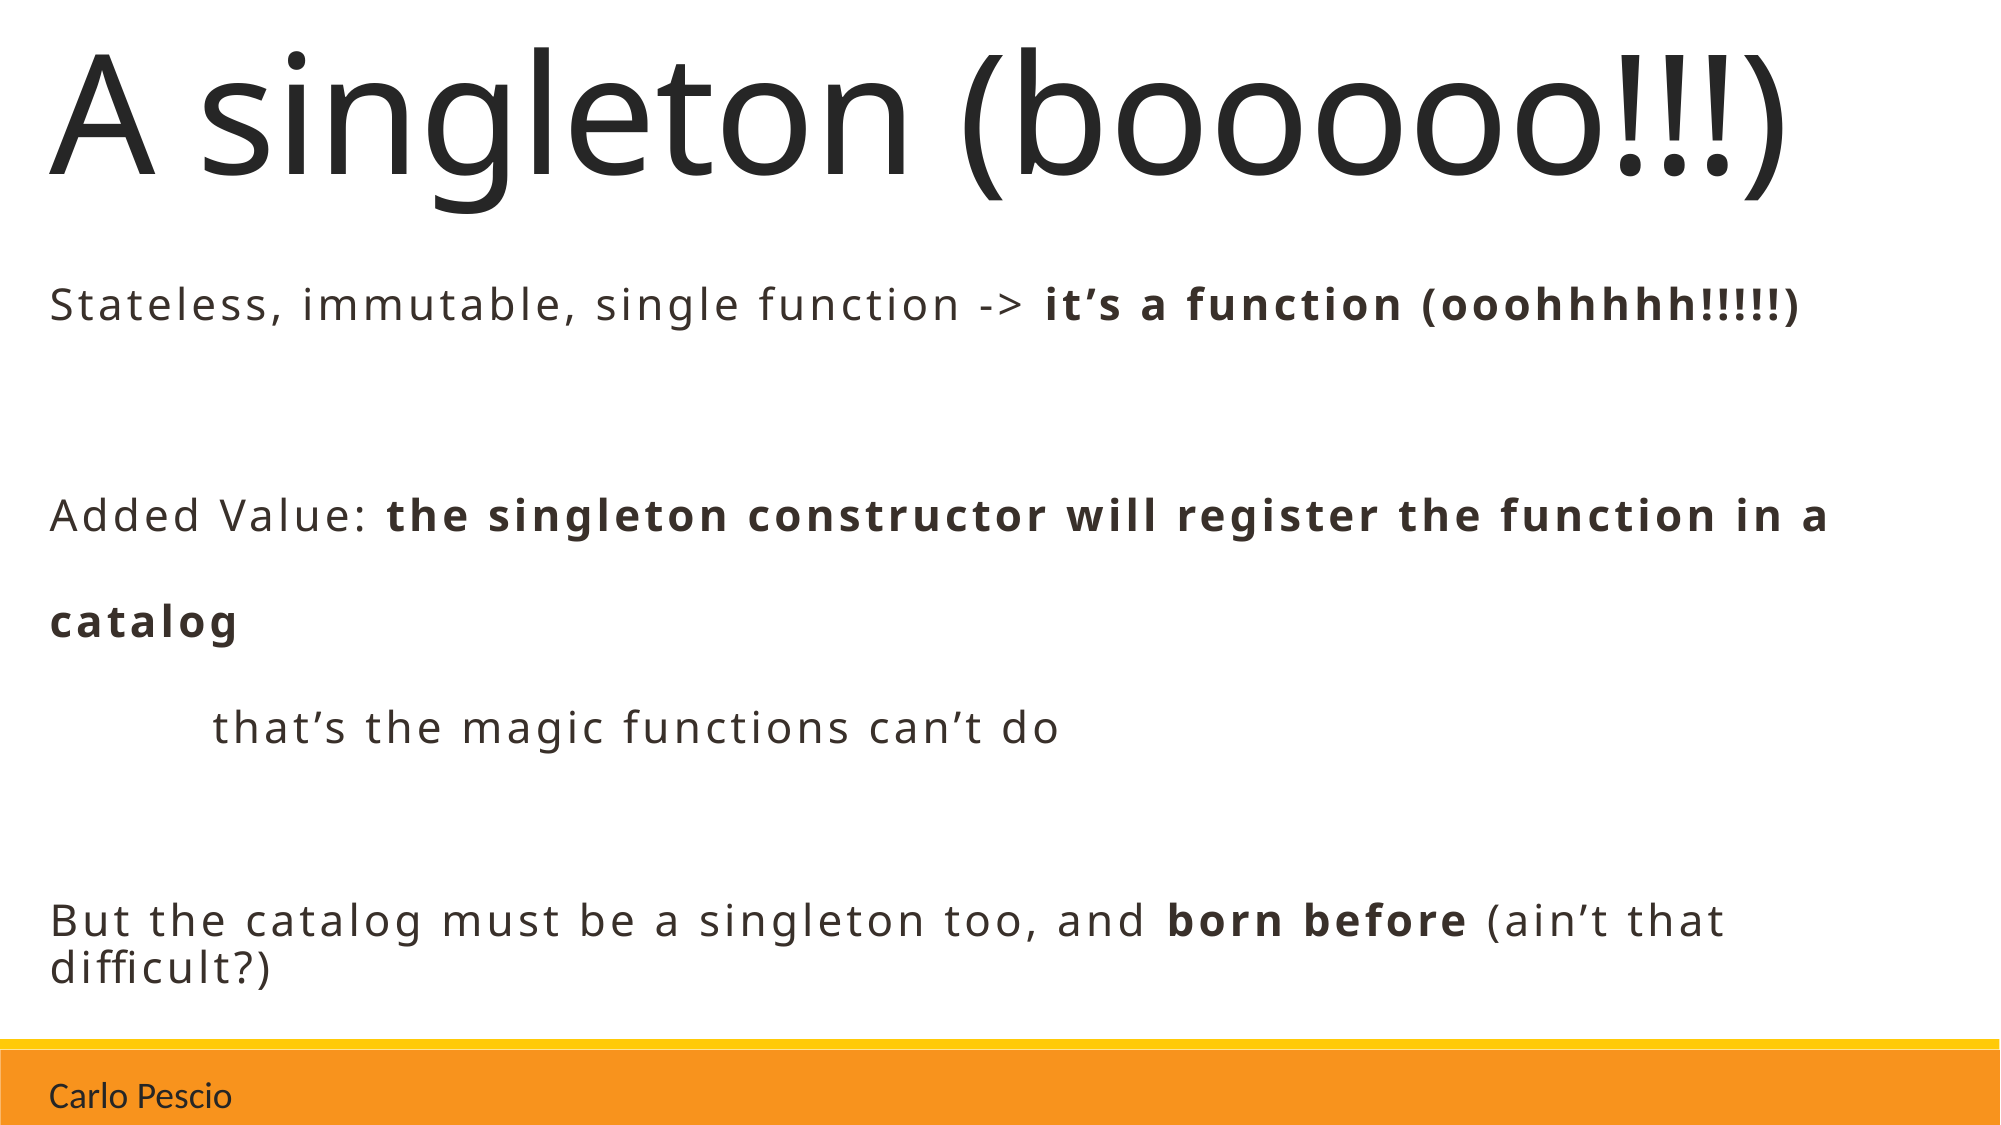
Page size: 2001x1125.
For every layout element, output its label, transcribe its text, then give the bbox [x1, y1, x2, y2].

subtitle Stateless, immutable, single function -> it’s a function (ooohhhhh!!!!!) Added Value: the singleton constructor will register the function in a catalog that’s the magic functions can’t do But the catalog must be a singleton too, and born before (ain’t that difficult?) [34, 216, 1973, 1012]
title A singleton (booooo!!!) [34, 25, 1973, 216]
